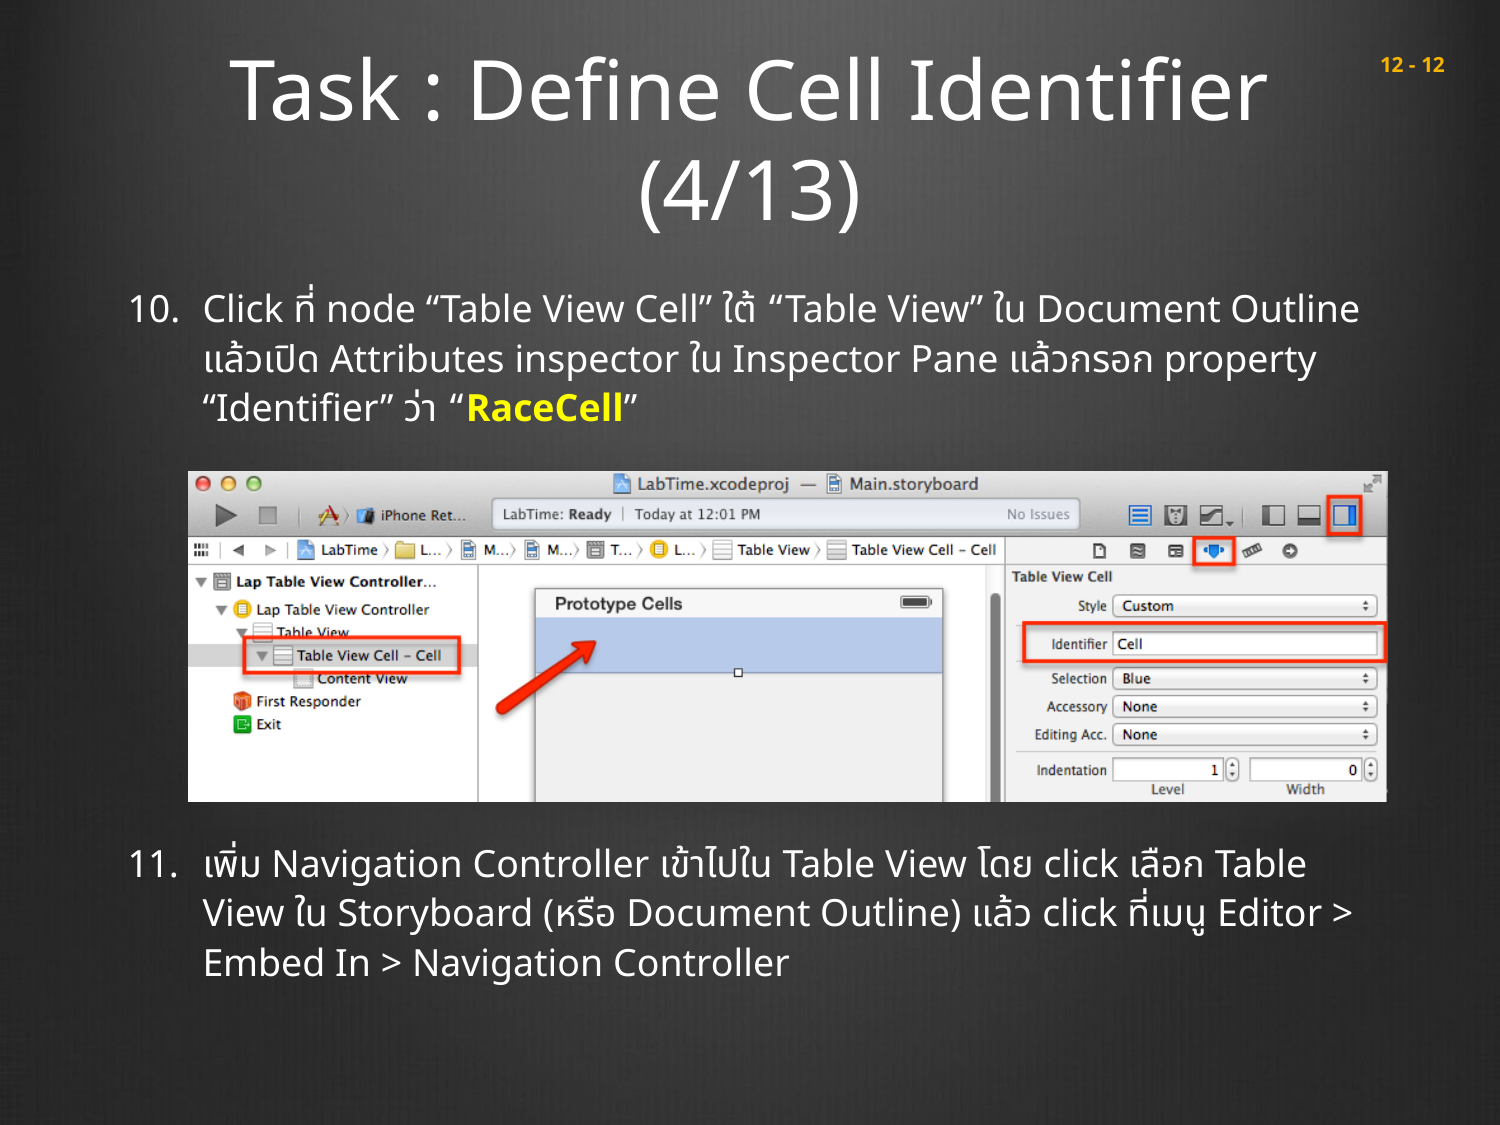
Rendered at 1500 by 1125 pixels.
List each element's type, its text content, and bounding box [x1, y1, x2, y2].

list Click ที่ node “Table View Cell” ใต้ “Table View” ใน Document Outline แล้วเปิด Attributes inspector ใน Inspector Pane แล้วกรอก property “Identifier” ว่า “RaceCell” เพิ่ม Navigation Controller เข้าไปใน Table View โดย click เลือก Table View ใน Storyboard (หรือ Document Outline) แล้ว click ที่เมนู Editor > Embed In > Navigation Controller [112, 273, 1388, 1068]
picture [187, 471, 1388, 802]
text_box 12 - 12 [1306, 43, 1460, 86]
title Task : Define Cell Identifier (4/13) [112, 19, 1388, 255]
